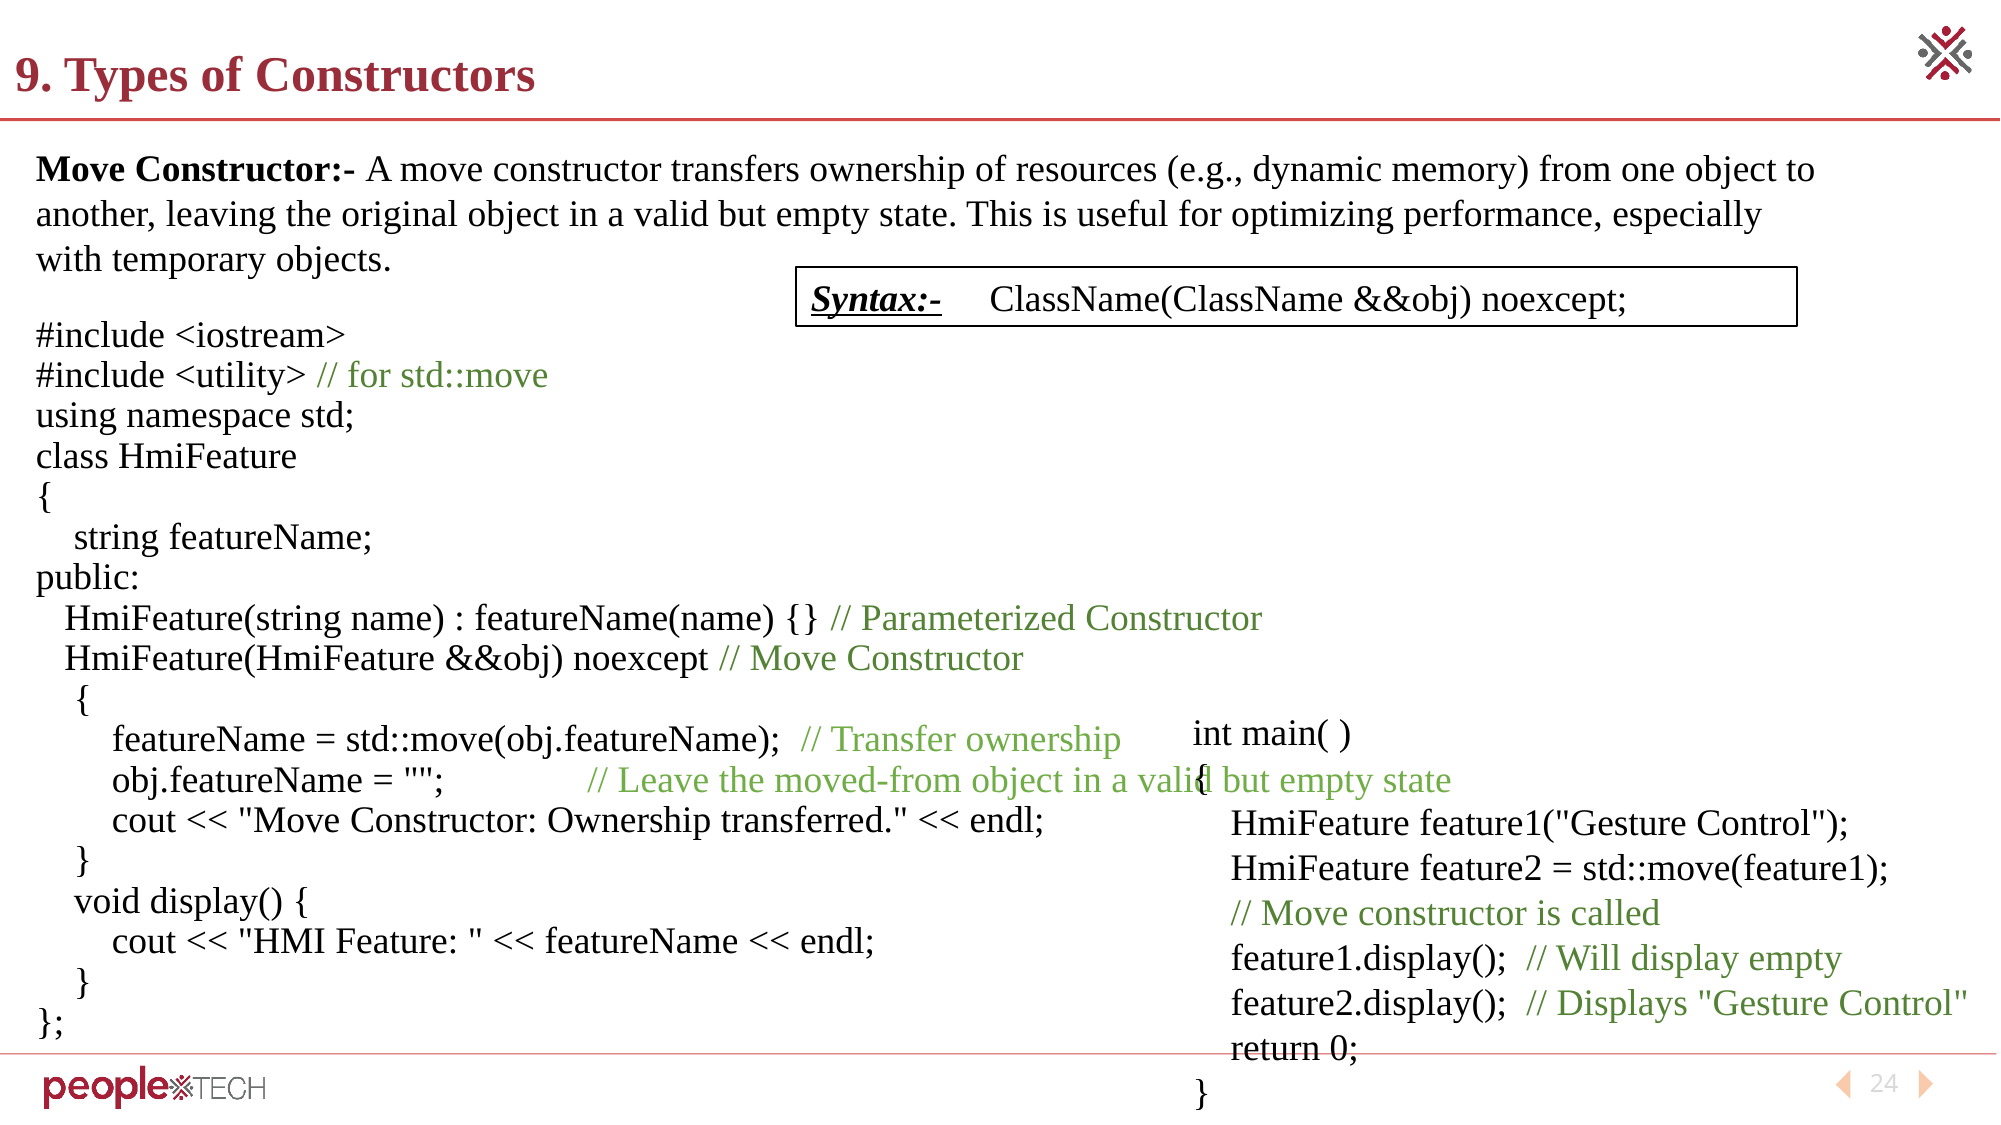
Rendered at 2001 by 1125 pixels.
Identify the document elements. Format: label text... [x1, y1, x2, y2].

text_box #include <iostream> #include <utility> // for std::move using namespace std; class HmiFeature { string featureName; public: HmiFeature(string name) : featureName(name) {} // Parameterized Constructor HmiFeature(HmiFeature &&obj) noexcept // Move Constructor { featureName = std::move(obj.featureName); // Transfer ownership obj.featureName = ""; // Leave the moved-from object in a valid but empty state cout << "Move Constructor: Ownership transferred." << endl; } void display() { cout << "HMI Feature: " << featureName << endl; } }; [21, 307, 1672, 1096]
text_box int main( ) { HmiFeature feature1("Gesture Control"); HmiFeature feature2 = std::move(feature1); // Move constructor is called feature1.display(); // Will display empty feature2.display(); // Displays "Gesture Control" return 0; } [1177, 700, 2000, 1121]
picture [1918, 26, 1972, 80]
picture [31, 1096, 275, 1115]
text_box Syntax:- ClassName(ClassName &&obj) noexcept; [796, 266, 1797, 327]
title 9. Types of Constructors [0, 31, 1828, 119]
text_box Move Constructor:- A move constructor transfers ownership of resources (e.g., dynamic memory) from one object to another, leaving the original object in a valid but empty state. This is useful for optimizing performance, especially with temporary objects. [21, 137, 1849, 287]
